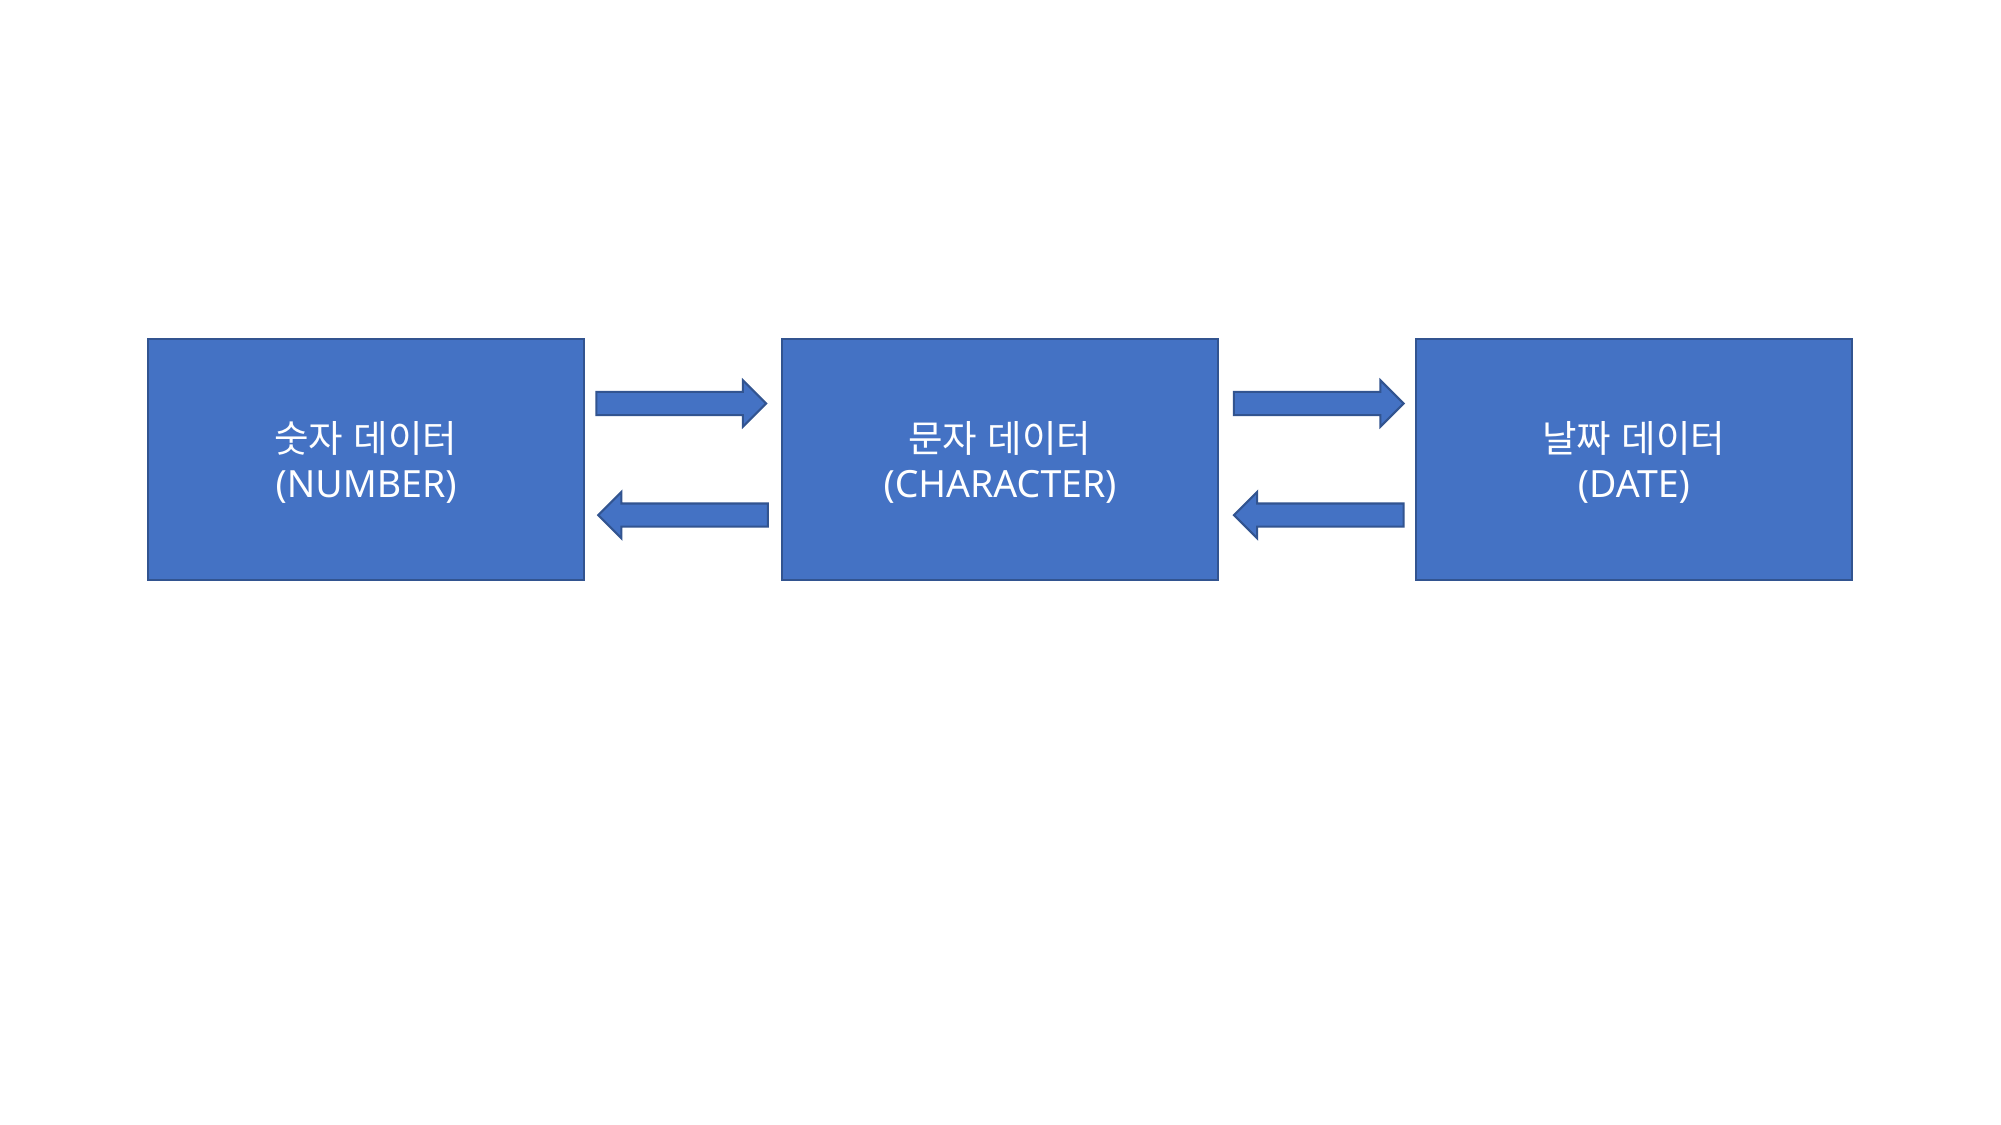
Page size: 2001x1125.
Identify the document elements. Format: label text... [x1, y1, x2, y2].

text_box [596, 489, 769, 541]
text_box [595, 377, 768, 430]
text_box [1232, 377, 1406, 430]
text_box 날짜 데이터 (DATE) [1415, 338, 1853, 581]
text_box 숫자 데이터 (NUMBER) [147, 338, 585, 581]
text_box 문자 데이터 (CHARACTER) [781, 338, 1219, 581]
text_box [1232, 489, 1405, 541]
